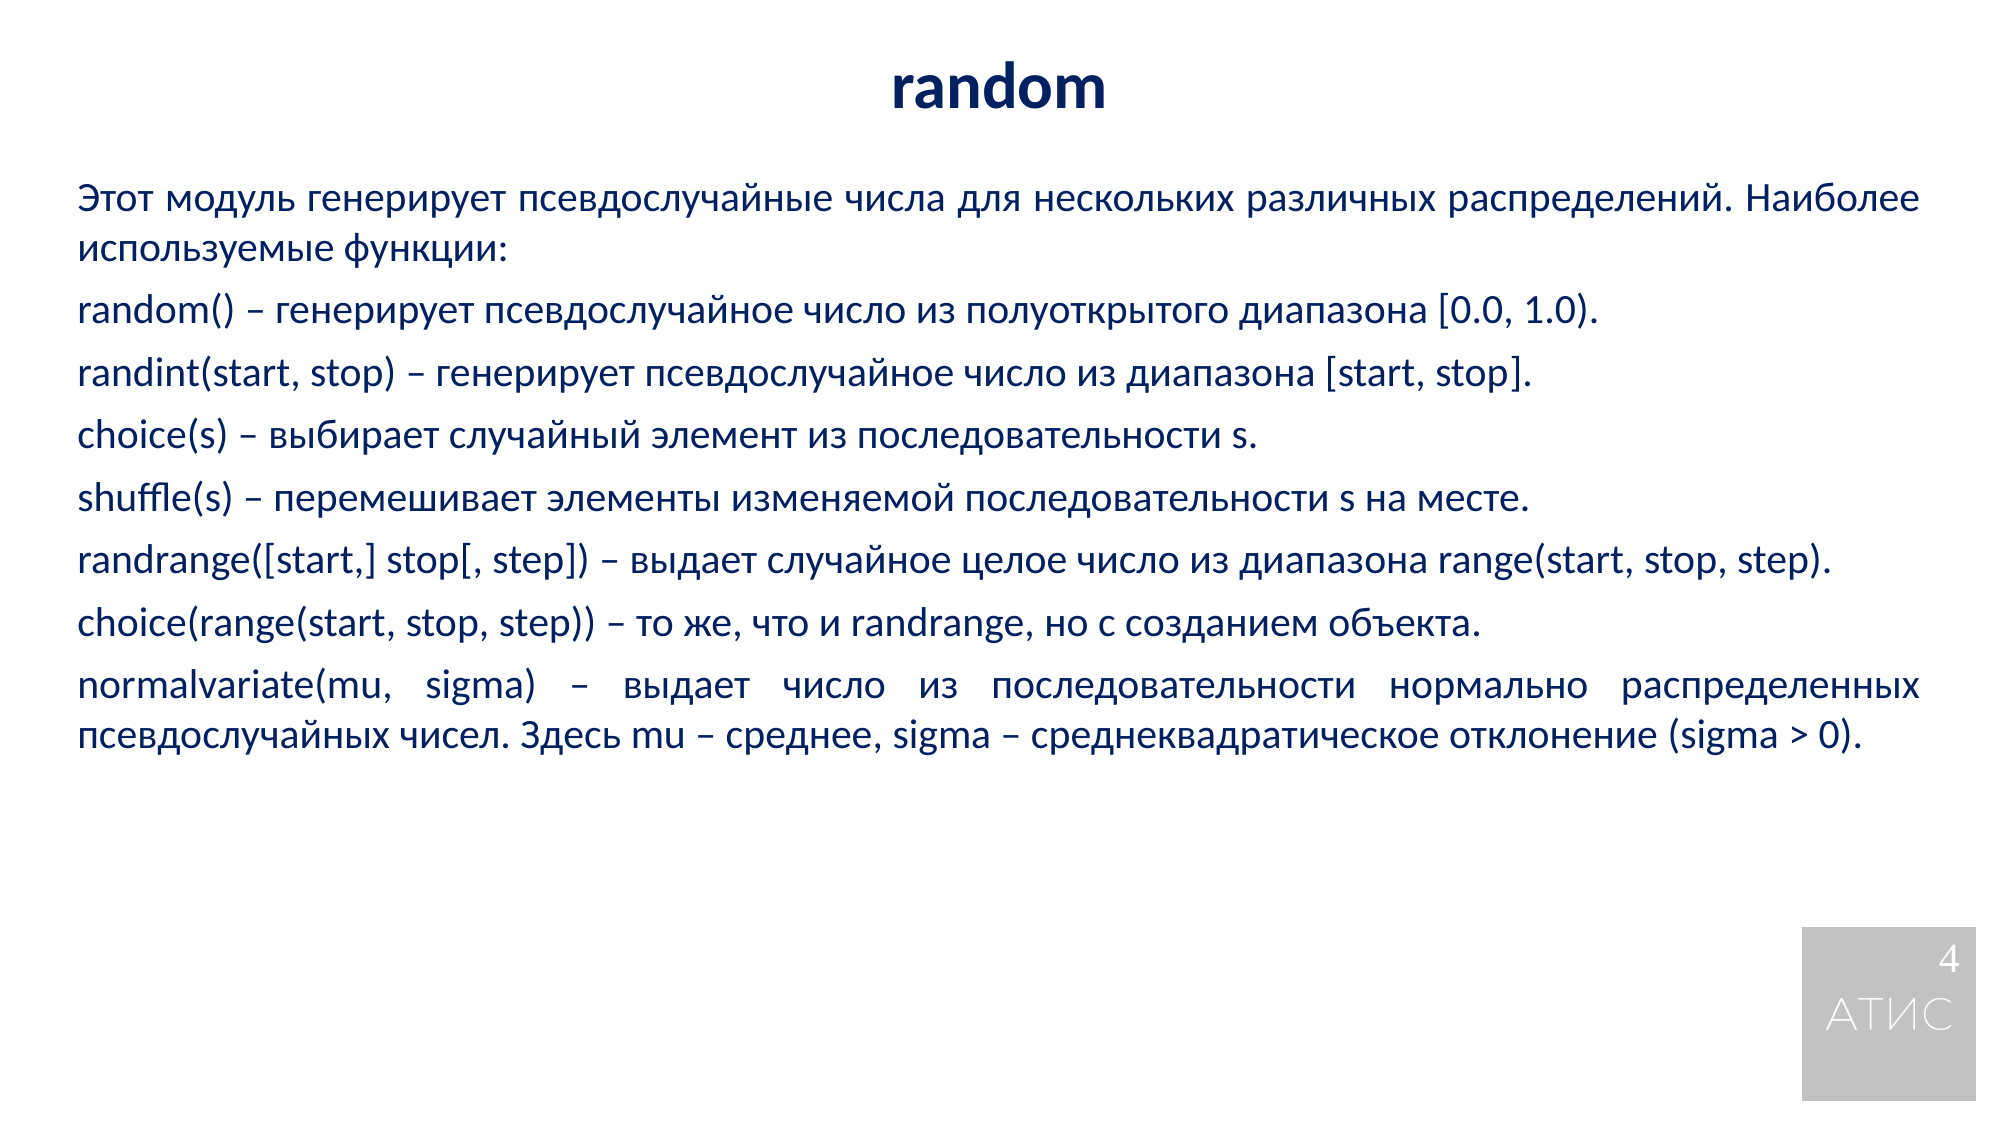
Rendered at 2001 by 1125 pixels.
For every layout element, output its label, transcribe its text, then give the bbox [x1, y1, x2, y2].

picture [1802, 927, 1976, 1101]
title random [0, 34, 2000, 149]
text_box Этот модуль генерирует псевдослучайные числа для нескольких различных распределений. Наиболее используемые функции: random() – генерирует псевдослучайное число из полуоткрытого диапазона [0.0, 1.0). randint(start, stop) – генерирует псевдослучайное число из диапазона [start, stop]. choice(s) – выбирает случайный элемент из последовательности s. shuffle(s) – перемешивает элементы изменяемой последовательности s на месте. randrange([start,] stop[, step]) – выдает случайное целое число из диапазона range(start, stop, step). choice(range(start, stop, step)) – то же, что и randrange, но с созданием объекта. normalvariate(mu, sigma) – выдает число из последовательности нормально распределенных псевдослучайных чисел. Здесь mu – среднее, sigma – среднеквадратическое отклонение (sigma > 0). [62, 162, 1936, 1097]
